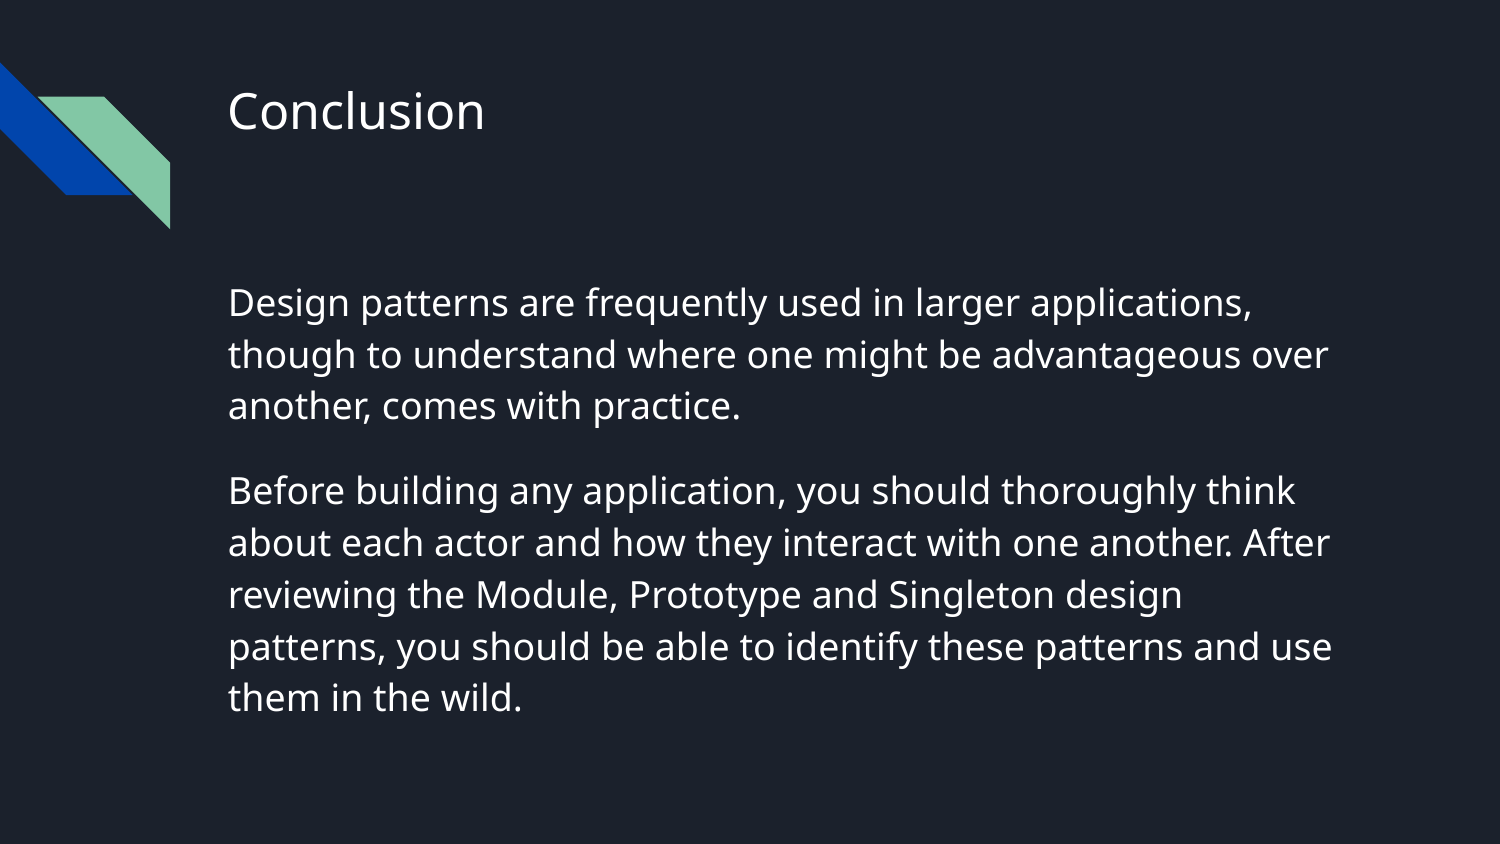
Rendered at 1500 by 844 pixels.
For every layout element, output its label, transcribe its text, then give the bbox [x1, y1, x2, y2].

title Conclusion [212, 64, 1368, 215]
list Design patterns are frequently used in larger applications, though to understand where one might be advantageous over another, comes with practice. Before building any application, you should thoroughly think about each actor and how they interact with one another. After reviewing the Module, Prototype and Singleton design patterns, you should be able to identify these patterns and use them in the wild. [212, 257, 1368, 735]
